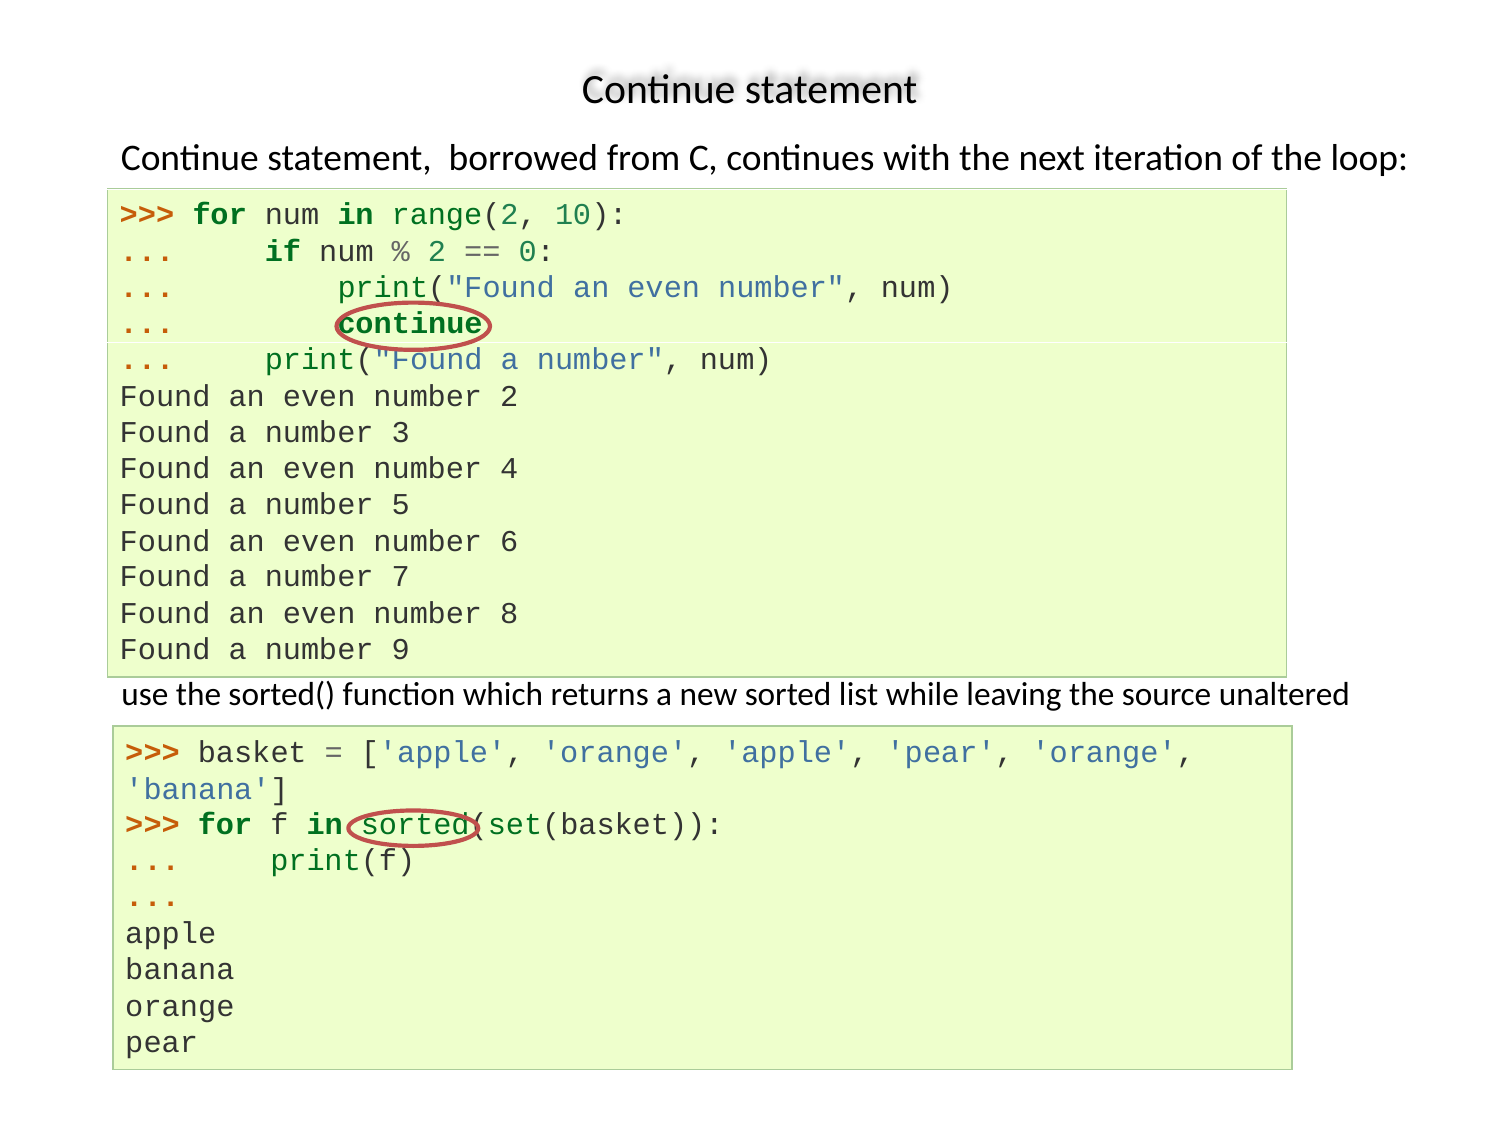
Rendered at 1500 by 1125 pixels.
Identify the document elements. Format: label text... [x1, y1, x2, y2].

title Continue statement [35, 45, 1465, 128]
picture [111, 725, 1296, 1071]
text_box use the sorted() function which returns a new sorted list while leaving the source unaltered [106, 664, 1400, 720]
text_box Continue statement, borrowed from C, continues with the next iteration of the loop: [106, 125, 1500, 186]
picture [106, 187, 1290, 678]
